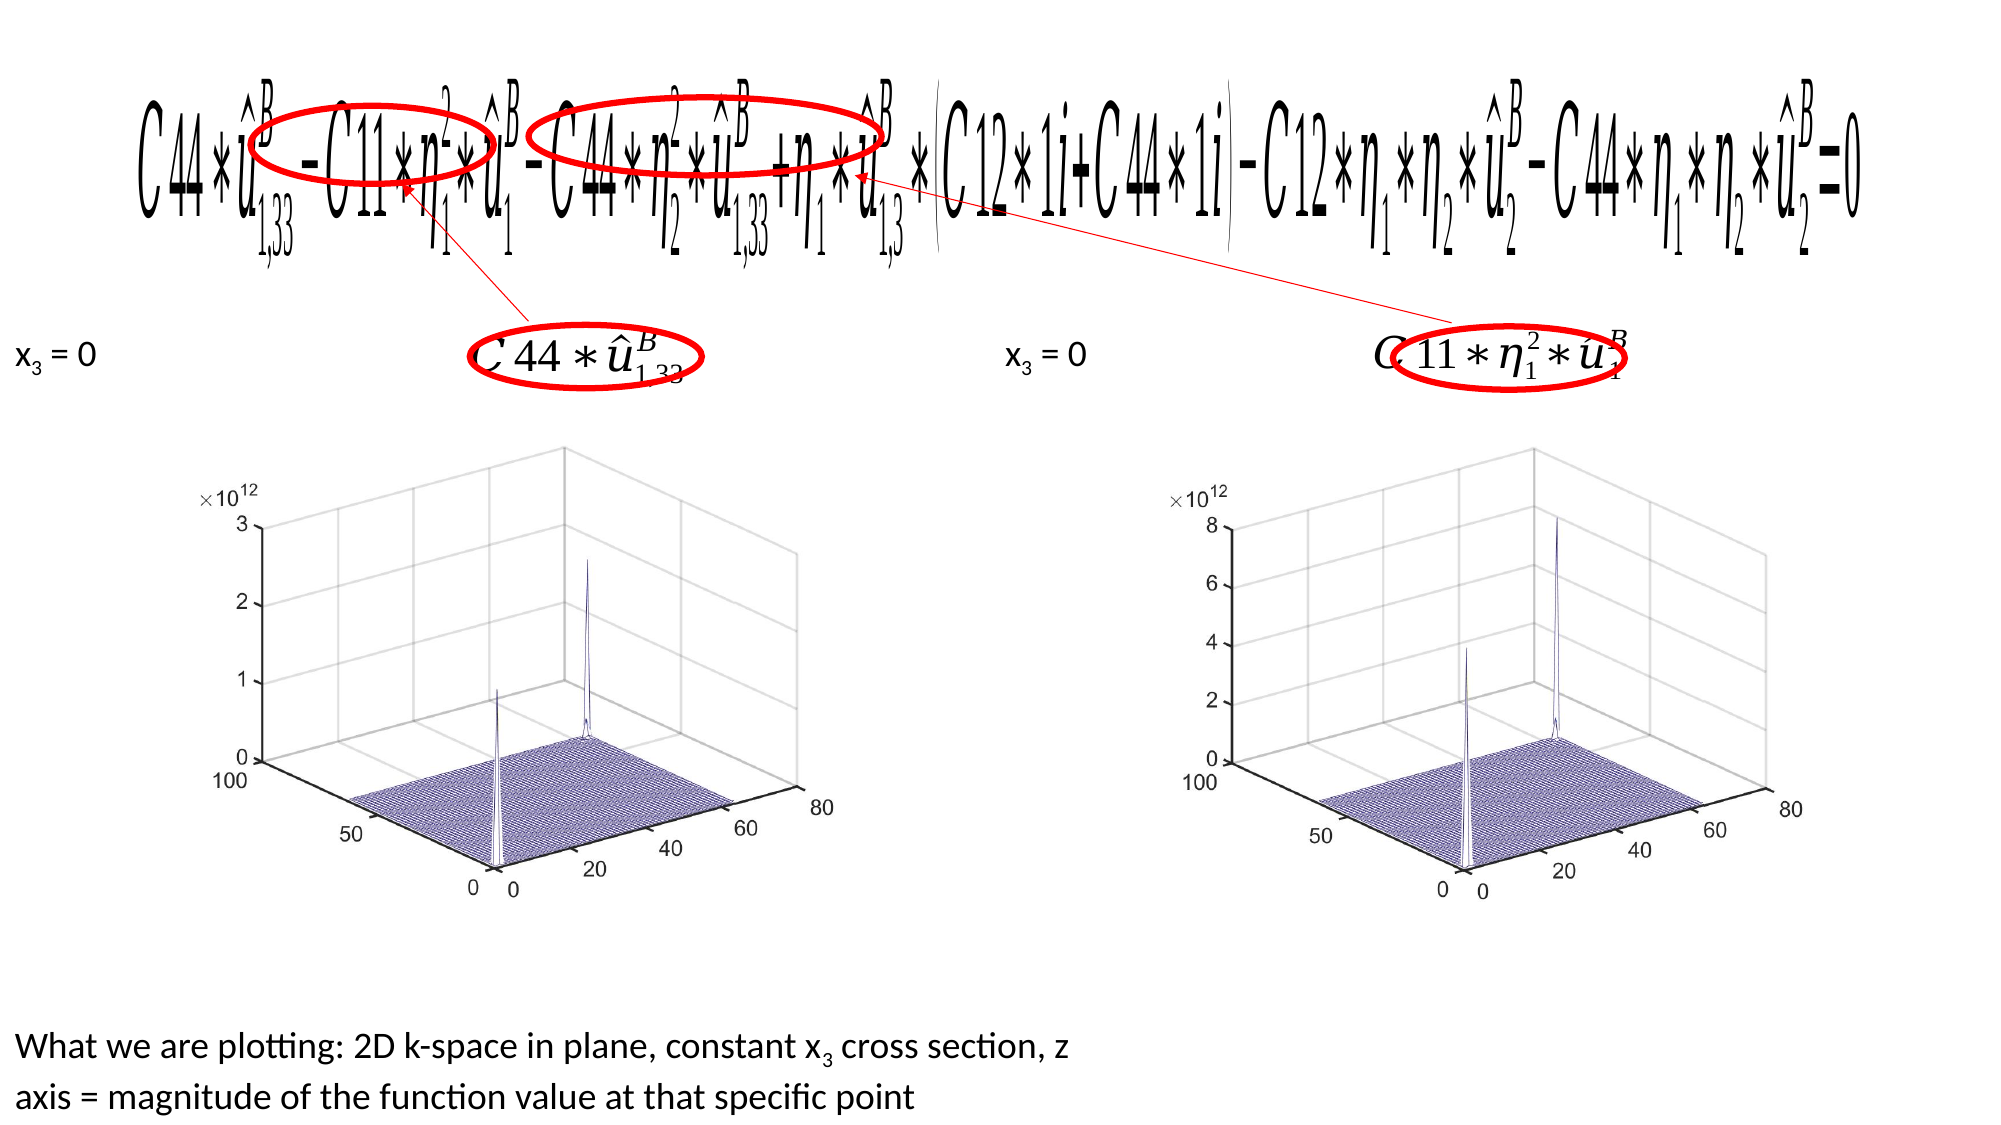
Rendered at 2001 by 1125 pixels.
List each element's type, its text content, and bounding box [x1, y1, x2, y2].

picture [172, 408, 862, 925]
text_box x3 = 0 [0, 321, 118, 388]
picture [1142, 409, 1831, 927]
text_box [854, 175, 1452, 323]
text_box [401, 183, 529, 322]
text_box [1391, 325, 1626, 391]
text_box What we are plotting: 2D k-space in plane, constant x3 cross section, z axis = magnitude of the function value at that specific point [0, 1013, 1143, 1124]
text_box x3 = 0 [990, 323, 1108, 388]
text_box [249, 104, 495, 185]
text_box [527, 96, 883, 177]
text_box [468, 323, 703, 390]
